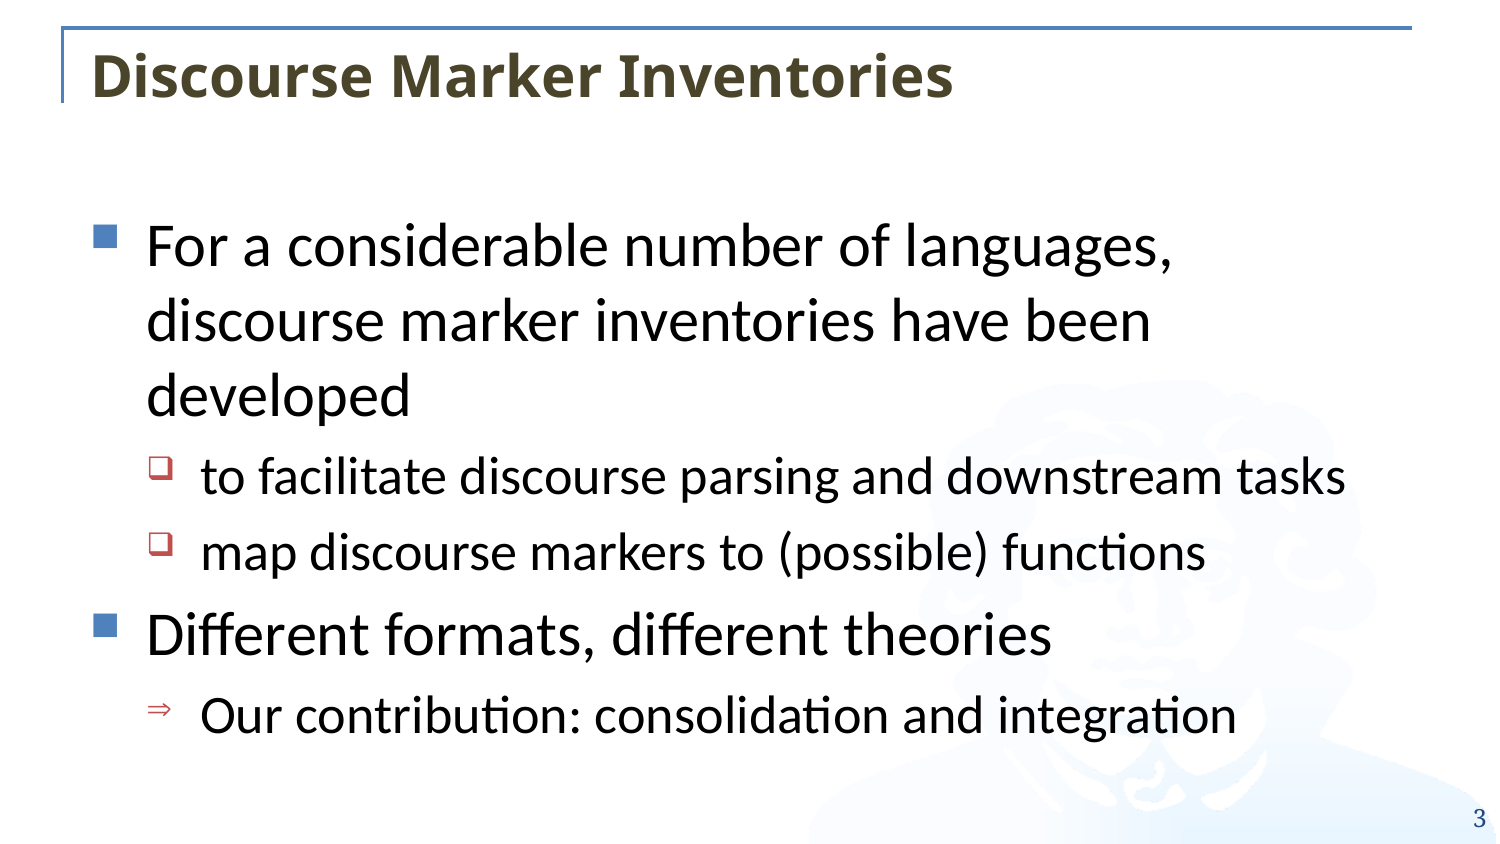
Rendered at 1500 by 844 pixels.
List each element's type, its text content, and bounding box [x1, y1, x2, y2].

list For a considerable number of languages, discourse marker inventories have been developed to facilitate discourse parsing and downstream tasks map discourse markers to (possible) functions Different formats, different theories Our contribution: consolidation and integration [75, 196, 1425, 755]
slide_number 3 [1151, 787, 1500, 844]
title Discourse Marker Inventories [75, 32, 1425, 173]
